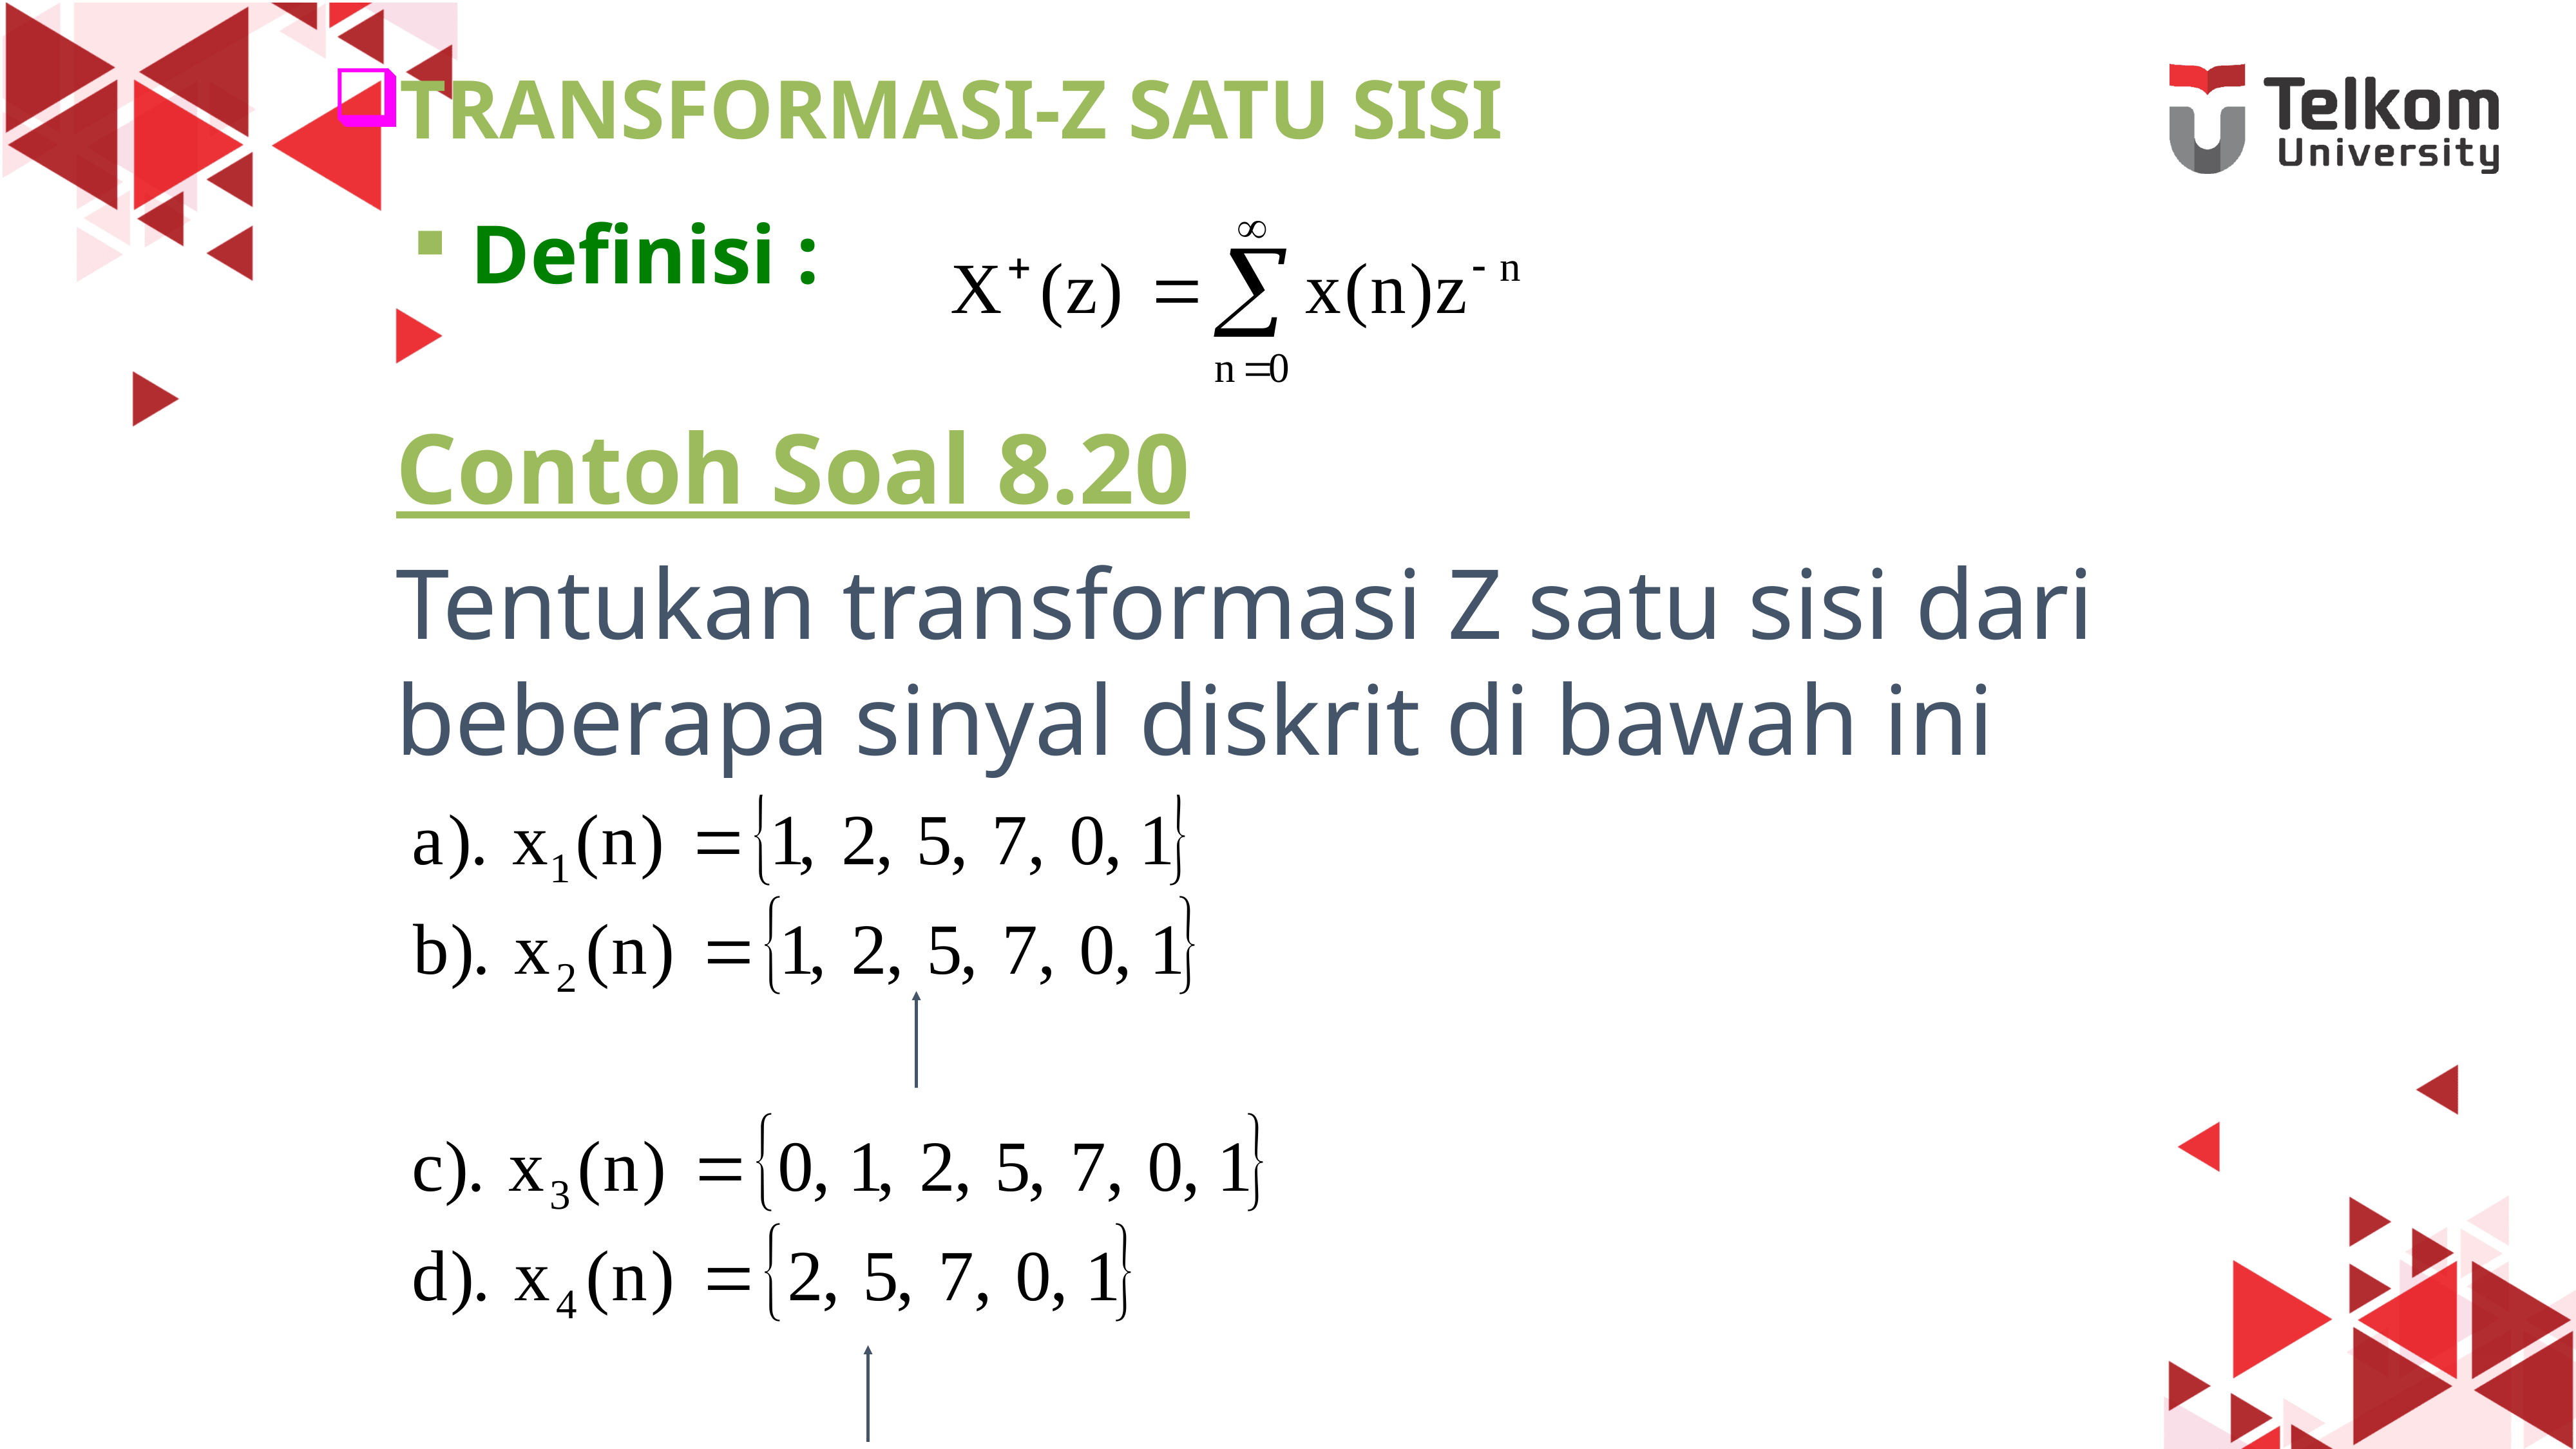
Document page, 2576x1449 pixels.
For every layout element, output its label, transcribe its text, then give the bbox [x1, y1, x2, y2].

picture [2170, 64, 2499, 174]
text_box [402, 795, 1284, 1442]
list Definisi : [402, 209, 918, 339]
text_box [939, 193, 1545, 397]
title TRANSFORMASI-Z SATU SISI [321, 64, 2255, 162]
text_box Contoh Soal 8.20 Tentukan transformasi Z satu sisi dari beberapa sinyal diskrit di bawah ini [386, 402, 2158, 692]
picture [2126, 1018, 2576, 1449]
picture [3, 3, 500, 478]
